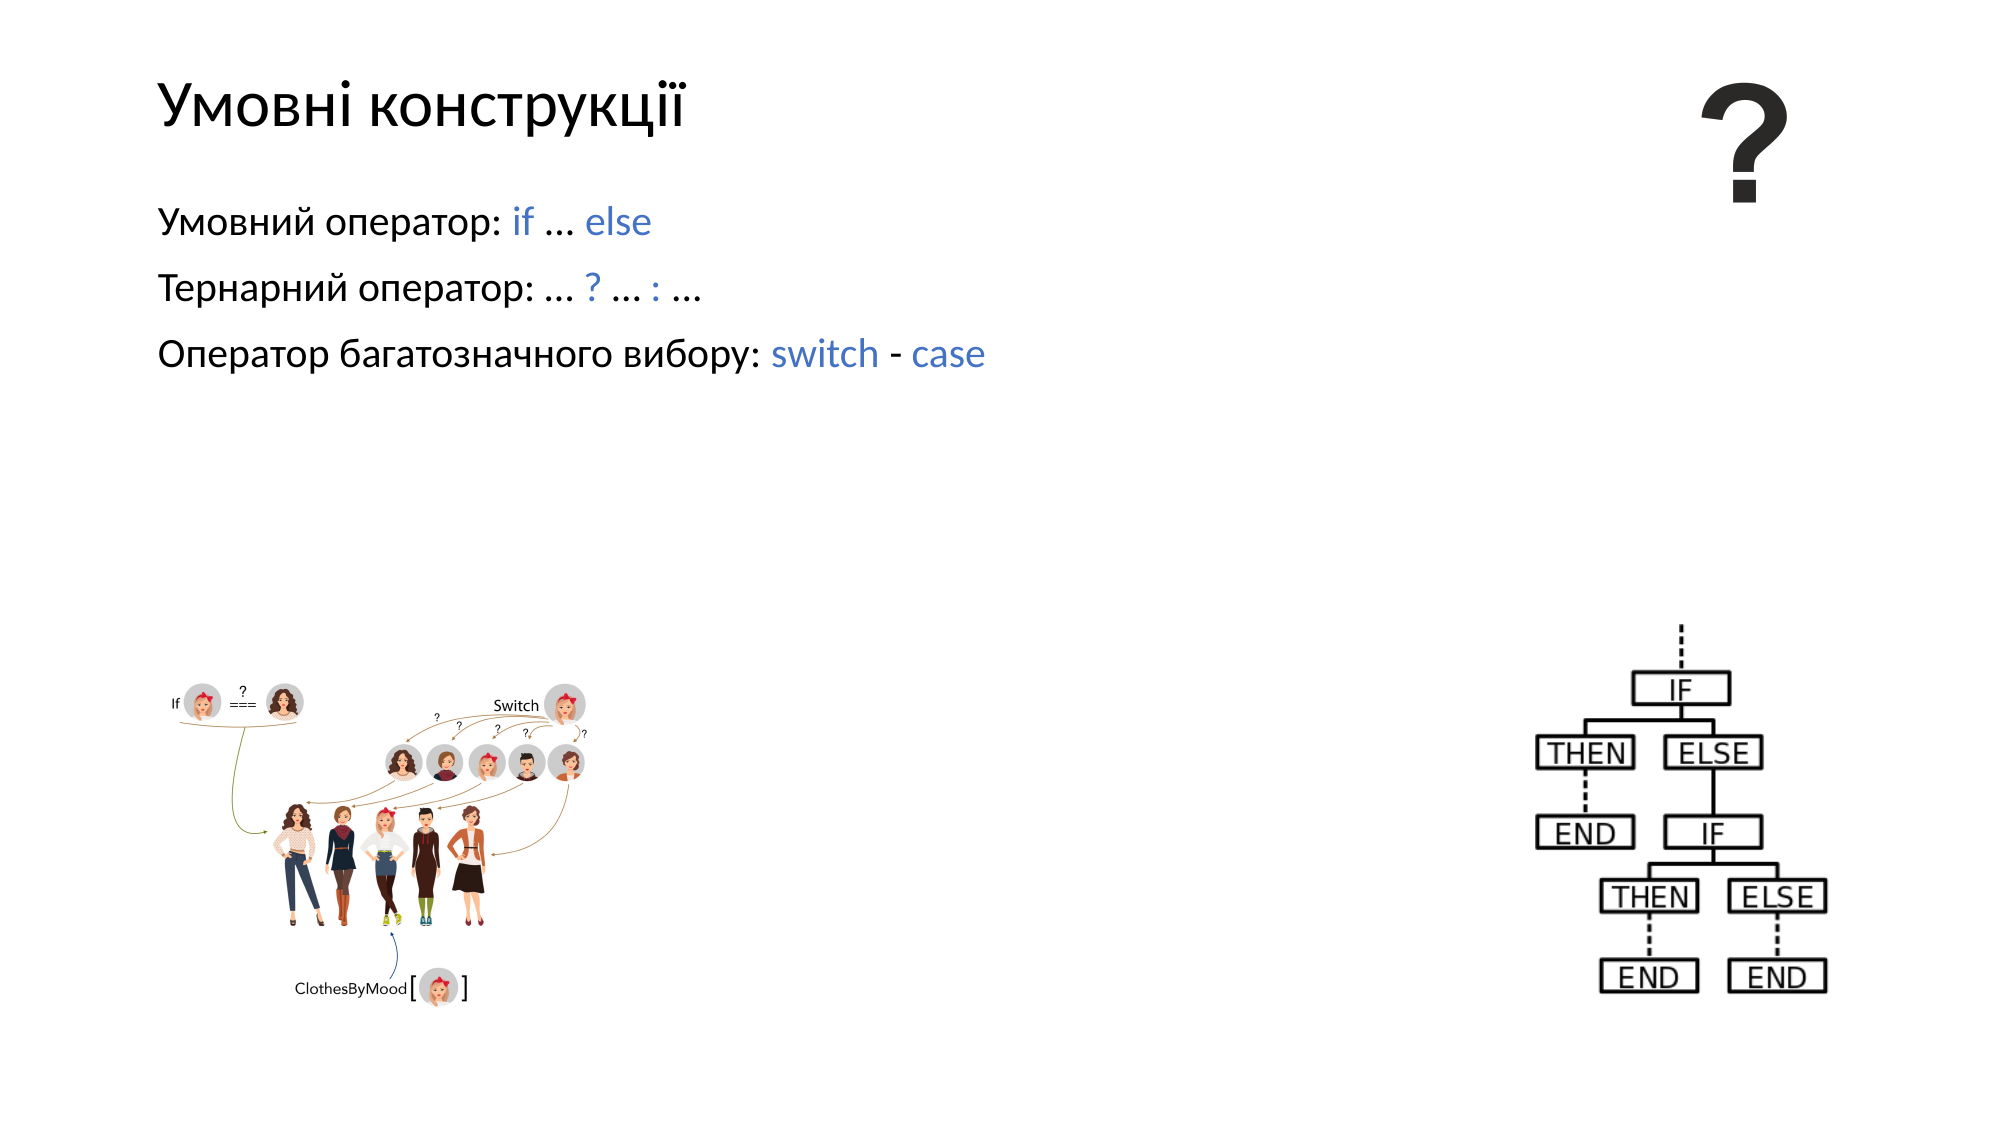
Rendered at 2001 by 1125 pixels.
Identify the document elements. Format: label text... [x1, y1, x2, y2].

picture [143, 669, 611, 1018]
picture [1534, 623, 1830, 995]
title Умовні конструкції [142, 55, 1613, 154]
picture [1613, 47, 1868, 238]
list Умовний оператор: if ... else Тернарний оператор: … ? … : ... Оператор багатозначного вибору: switch - case [142, 191, 1868, 1070]
